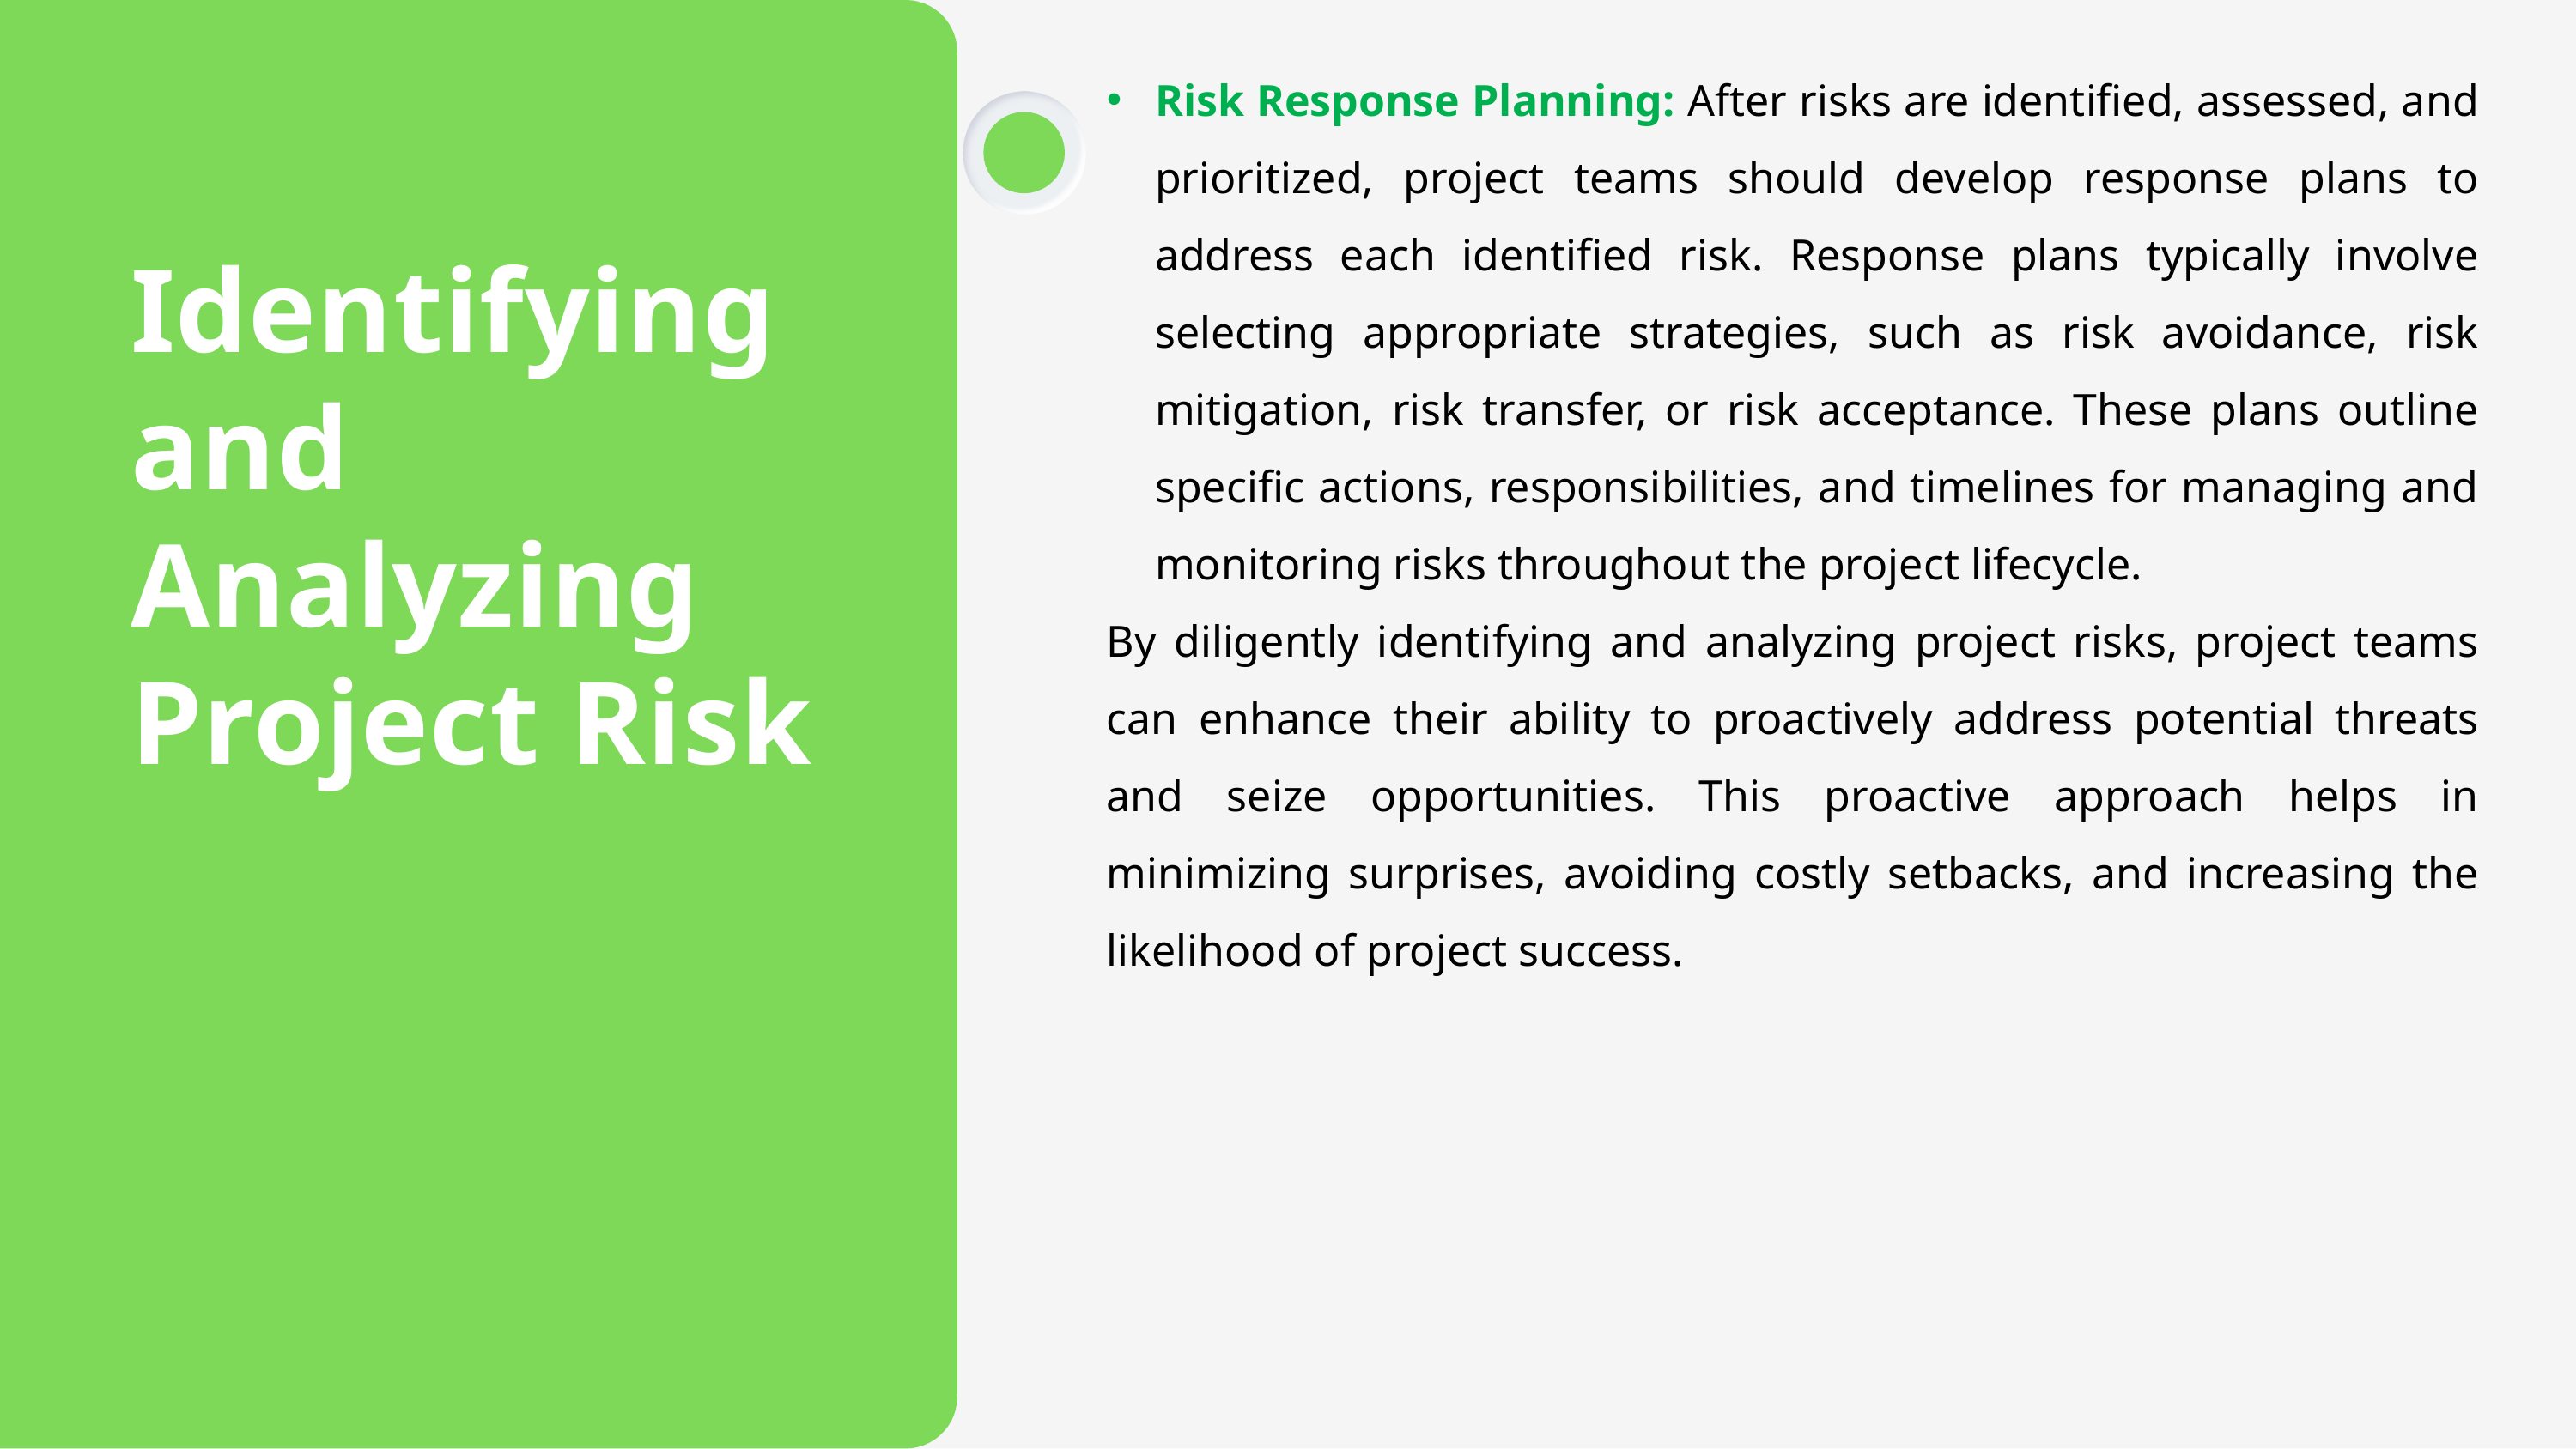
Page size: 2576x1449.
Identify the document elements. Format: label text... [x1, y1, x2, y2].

title Identifying and Analyzing Project Risk [129, 236, 880, 788]
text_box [962, 90, 1086, 215]
text_box [0, 0, 957, 1449]
text_box Risk Response Planning: After risks are identified, assessed, and prioritized, project teams should develop response plans to address each identified risk. Response plans typically involve selecting appropriate strategies, such as risk avoidance, risk mitigation, risk transfer, or risk acceptance. These plans outline specific actions, responsibilities, and timelines for managing and monitoring risks throughout the project lifecycle. By diligently identifying and analyzing project risks, project teams can enhance their ability to proactively address potential threats and seize opportunities. This proactive approach helps in minimizing surprises, avoiding costly setbacks, and increasing the likelihood of project success. [1106, 15, 2480, 1130]
